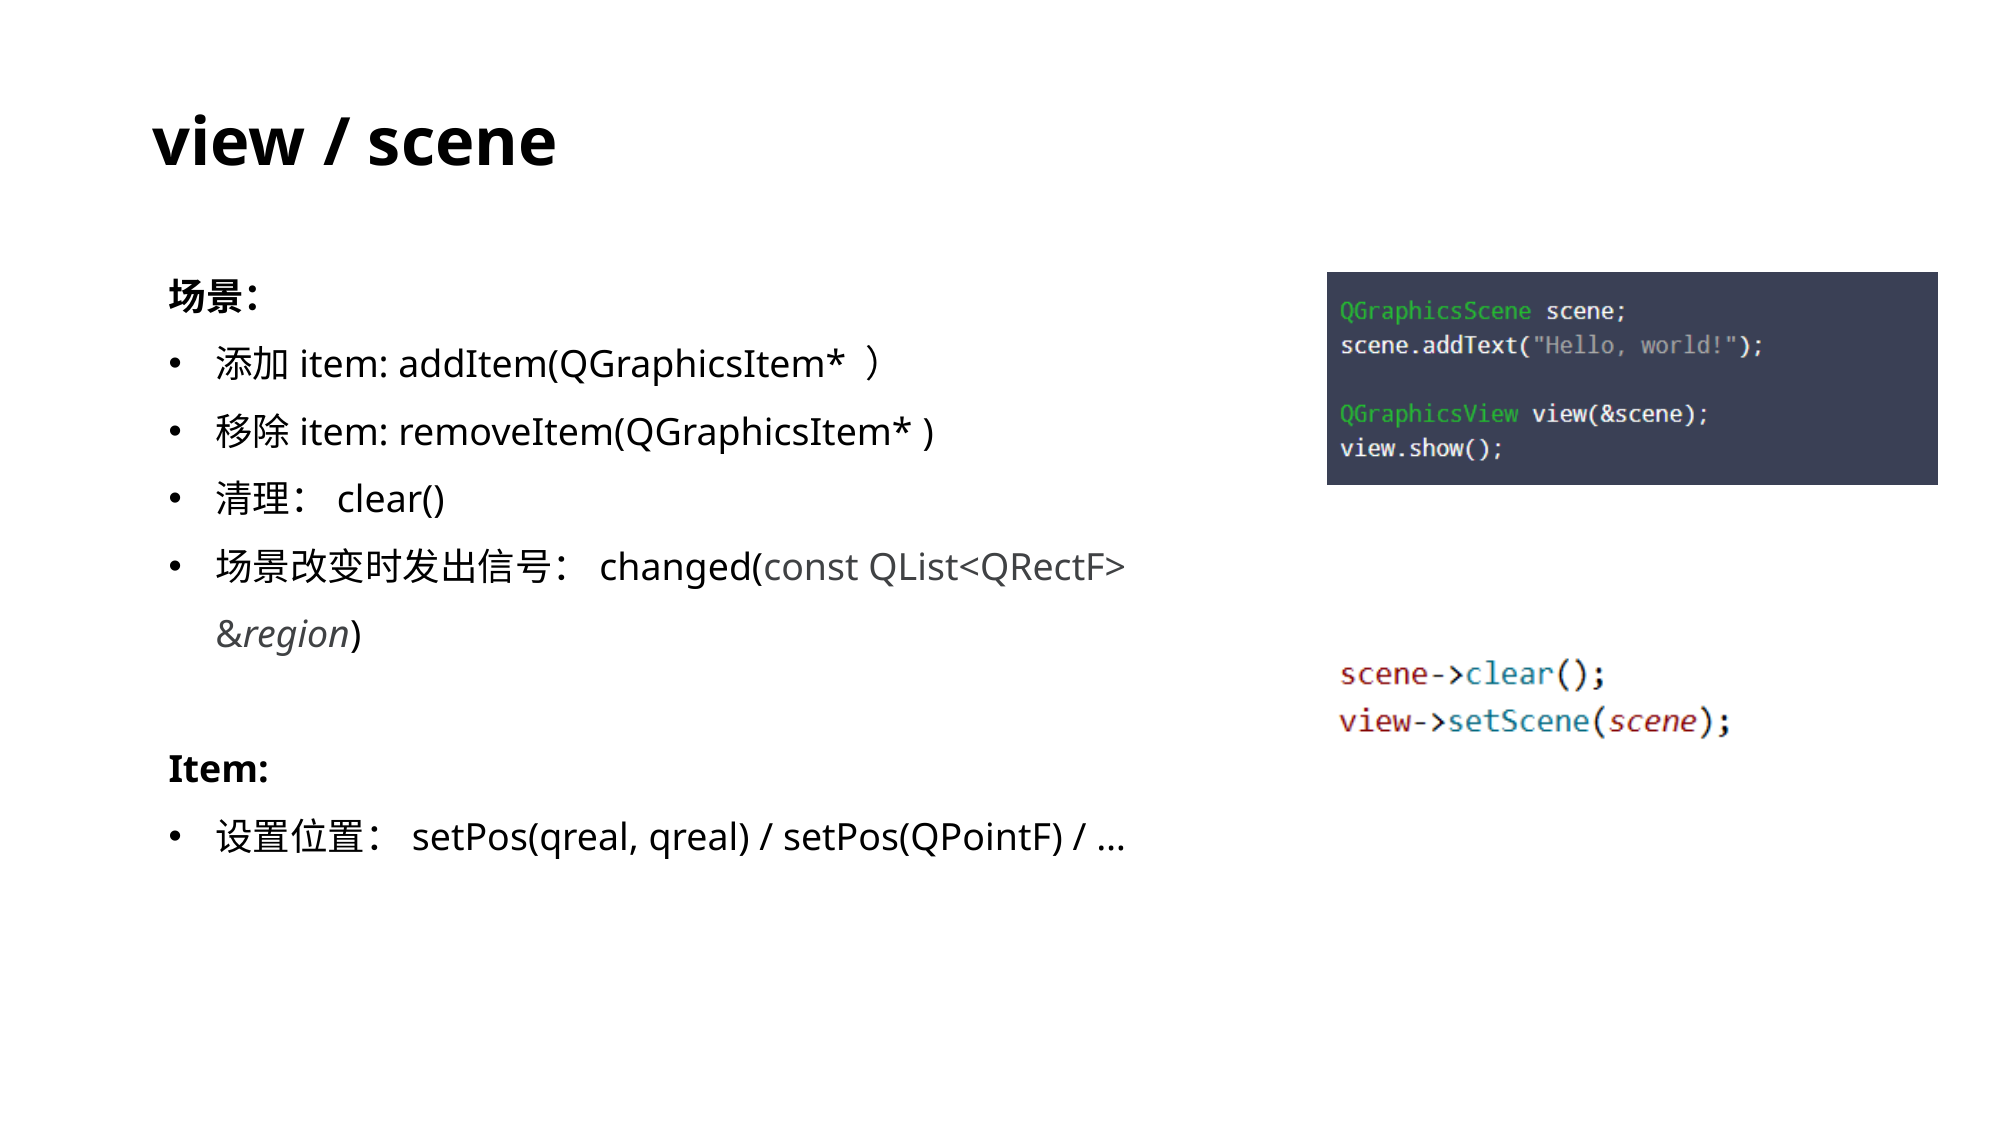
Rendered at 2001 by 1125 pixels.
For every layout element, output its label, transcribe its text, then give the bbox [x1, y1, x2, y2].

picture [1327, 639, 1759, 750]
text_box 场景： 添加item: addItem(QGraphicsItem* ） 移除item: removeItem(QGraphicsItem* ) 清理：clear() 场景改变时发出信号：changed(const QList<QRectF> &region) Item: 设置位置：setPos(qreal, qreal) / setPos(QPointF) / … [153, 242, 1261, 866]
picture [1327, 272, 1938, 485]
title view / scene [137, 77, 1863, 210]
